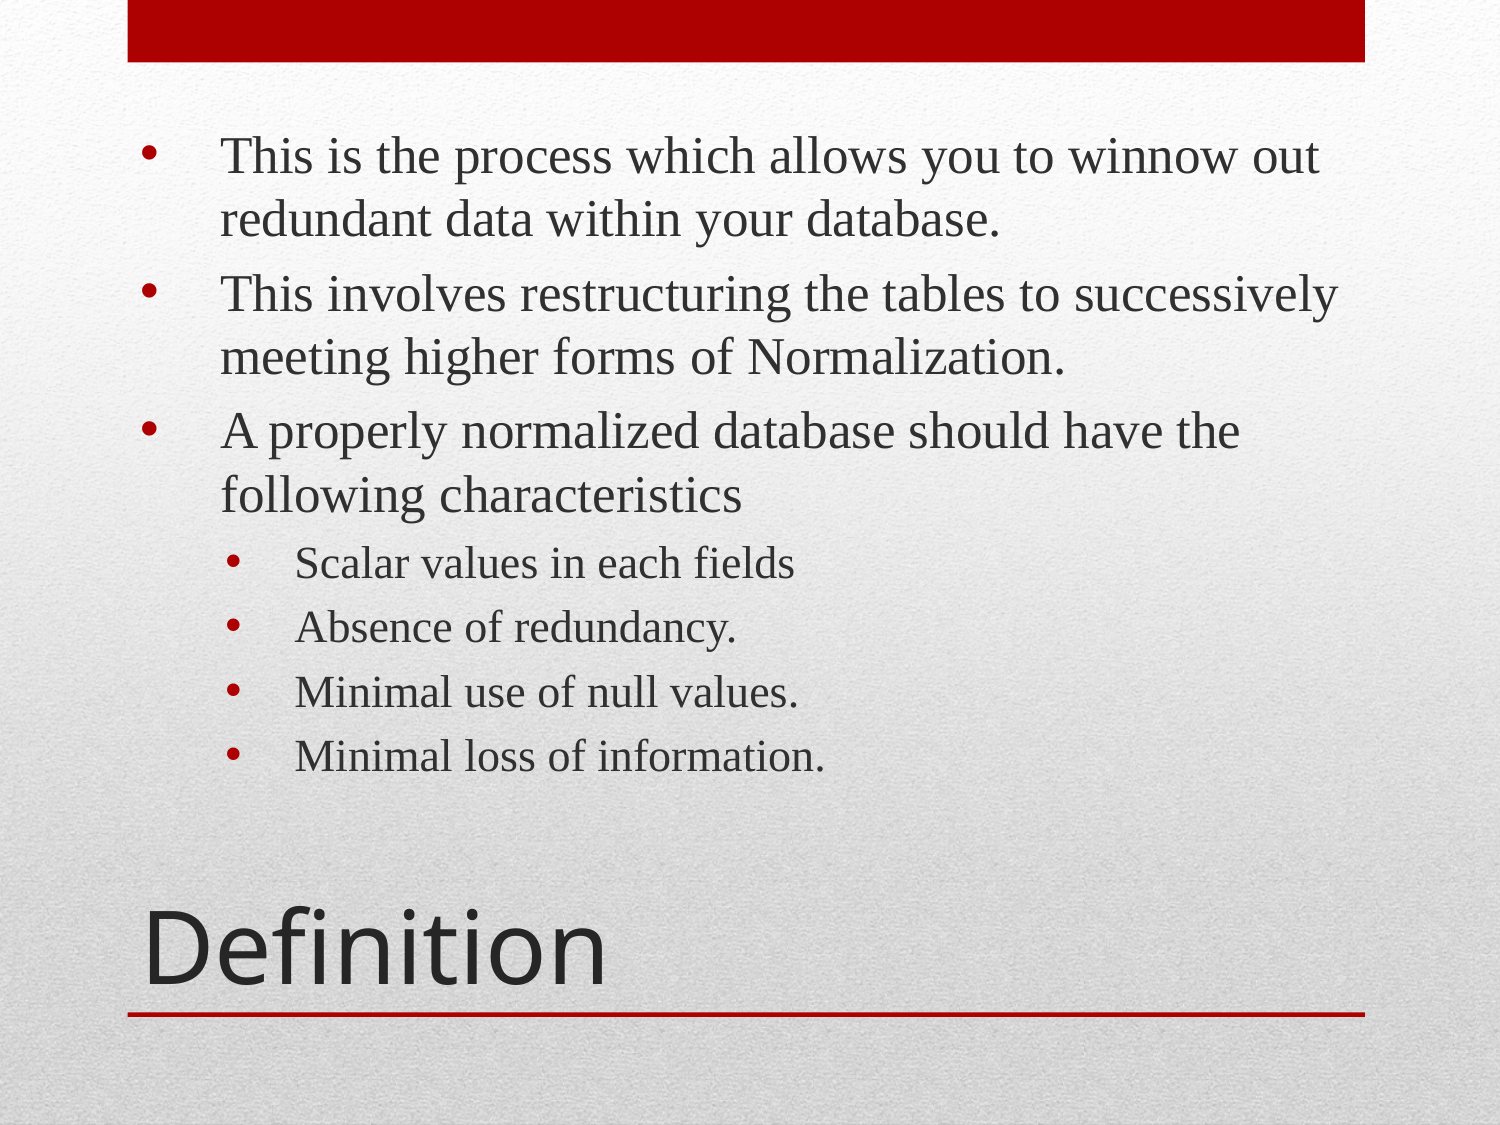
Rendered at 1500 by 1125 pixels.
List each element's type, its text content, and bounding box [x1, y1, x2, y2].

title Definition [125, 846, 1238, 1013]
list This is the process which allows you to winnow out redundant data within your database. This involves restructuring the tables to successively meeting higher forms of Normalization. A properly normalized database should have the following characteristics Scalar values in each fields Absence of redundancy. Minimal use of null values. Minimal loss of information. [125, 112, 1363, 846]
